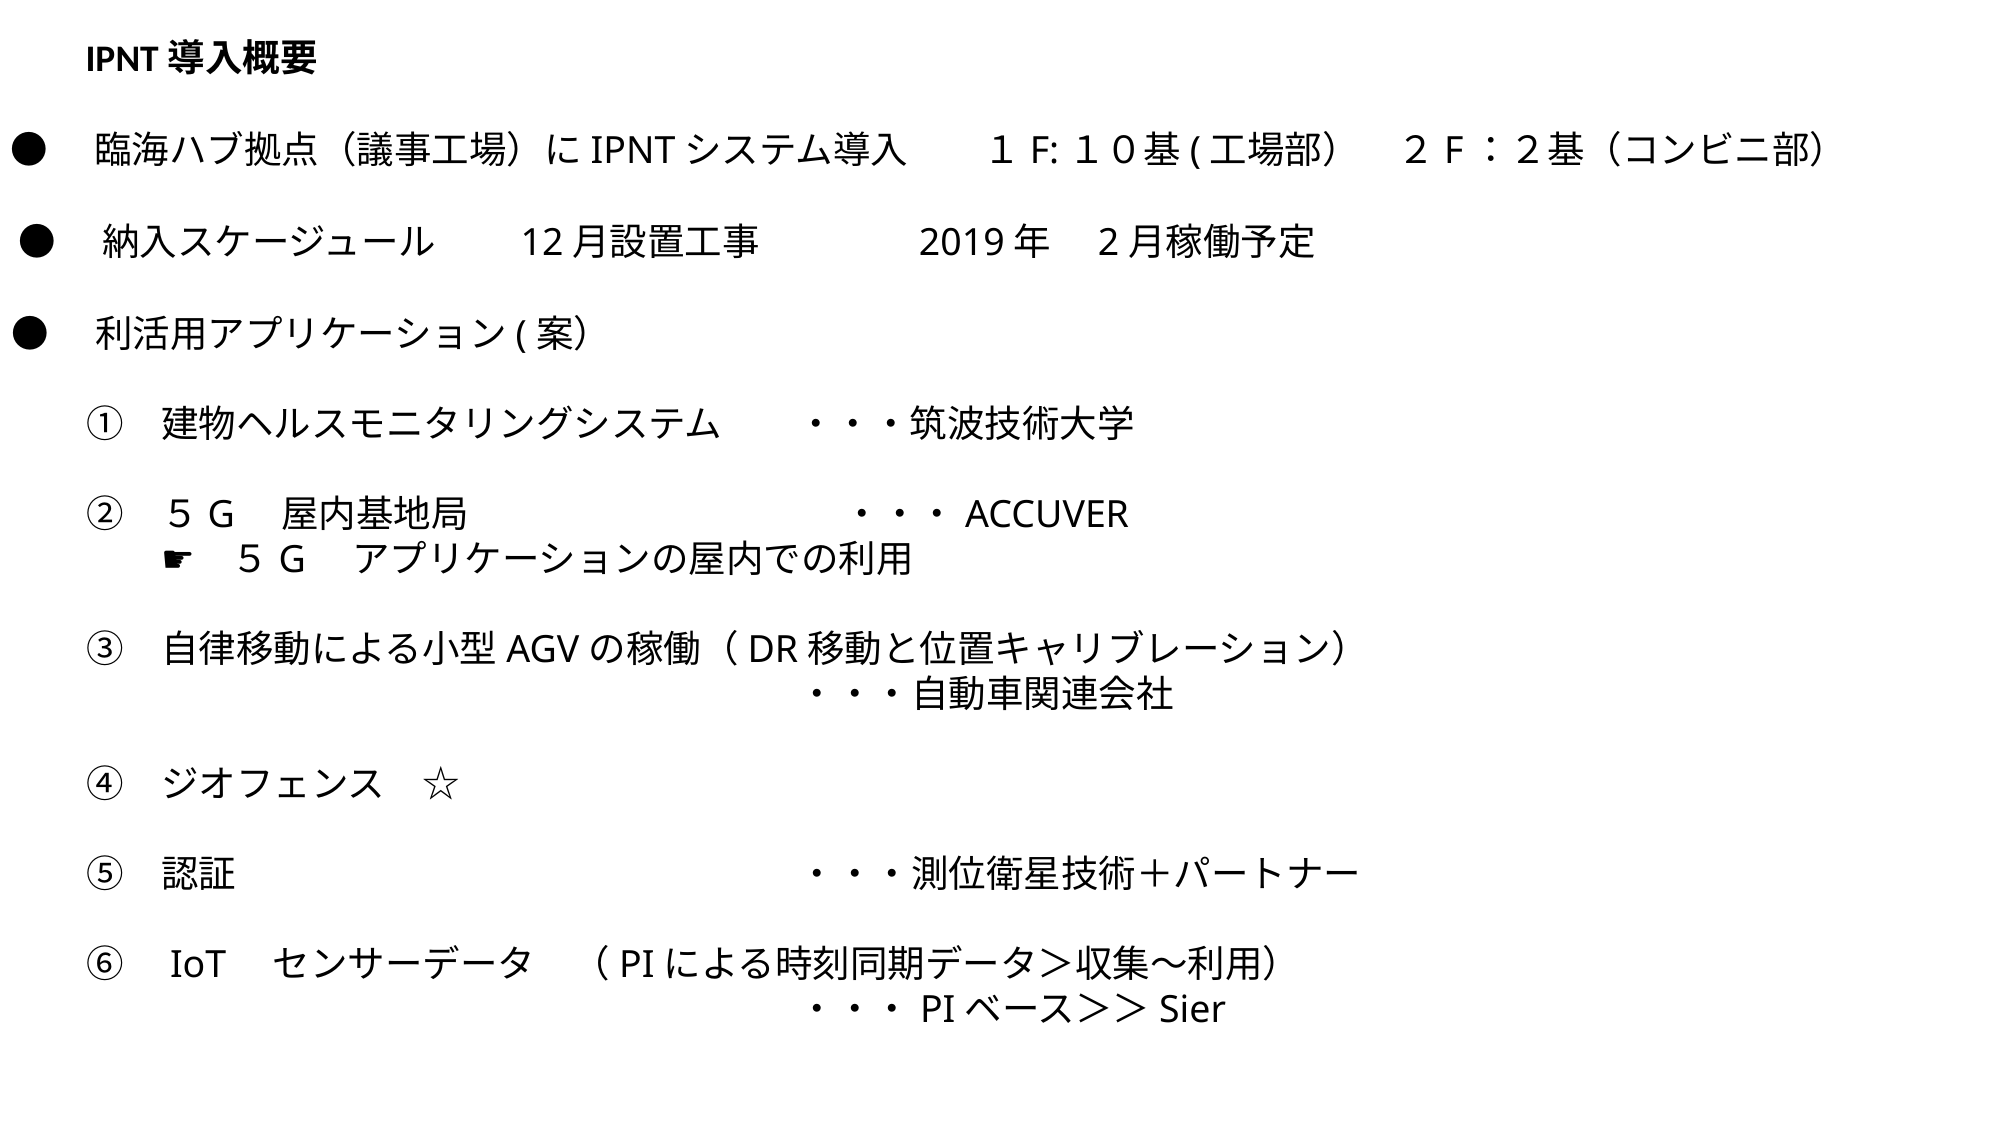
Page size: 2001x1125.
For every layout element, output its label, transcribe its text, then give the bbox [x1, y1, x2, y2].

text_box ● 納入スケージュール 12月設置工事 2019年 2月稼働予定 [3, 210, 1331, 270]
text_box ● 利活用アプリケーション(案） ① 建物ヘルスモニタリングシステム ・・・筑波技術大学 ② ５G 屋内基地局 ・・・ACCUVER ☛ ５G アプリケーションの屋内での利用 ③ 自律移動による小型AGVの稼働（DR移動と位置キャリブレーション） ・・・自動車関連会社 ④ ジオフェンス ☆ ⑤ 認証 ・・・測位衛星技術＋パートナー ⑥ IoT センサーデータ （PIによる時刻同期データ＞収集～利用） ・・・PIベース＞＞Sier [0, 302, 1384, 1125]
text_box IPNT導入概要 [70, 26, 333, 86]
text_box ● 臨海ハブ拠点（議事工場）にIPNTシステム導入 １F:１０基(工場部） ２F：２基（コンビニ部） [0, 118, 1863, 179]
